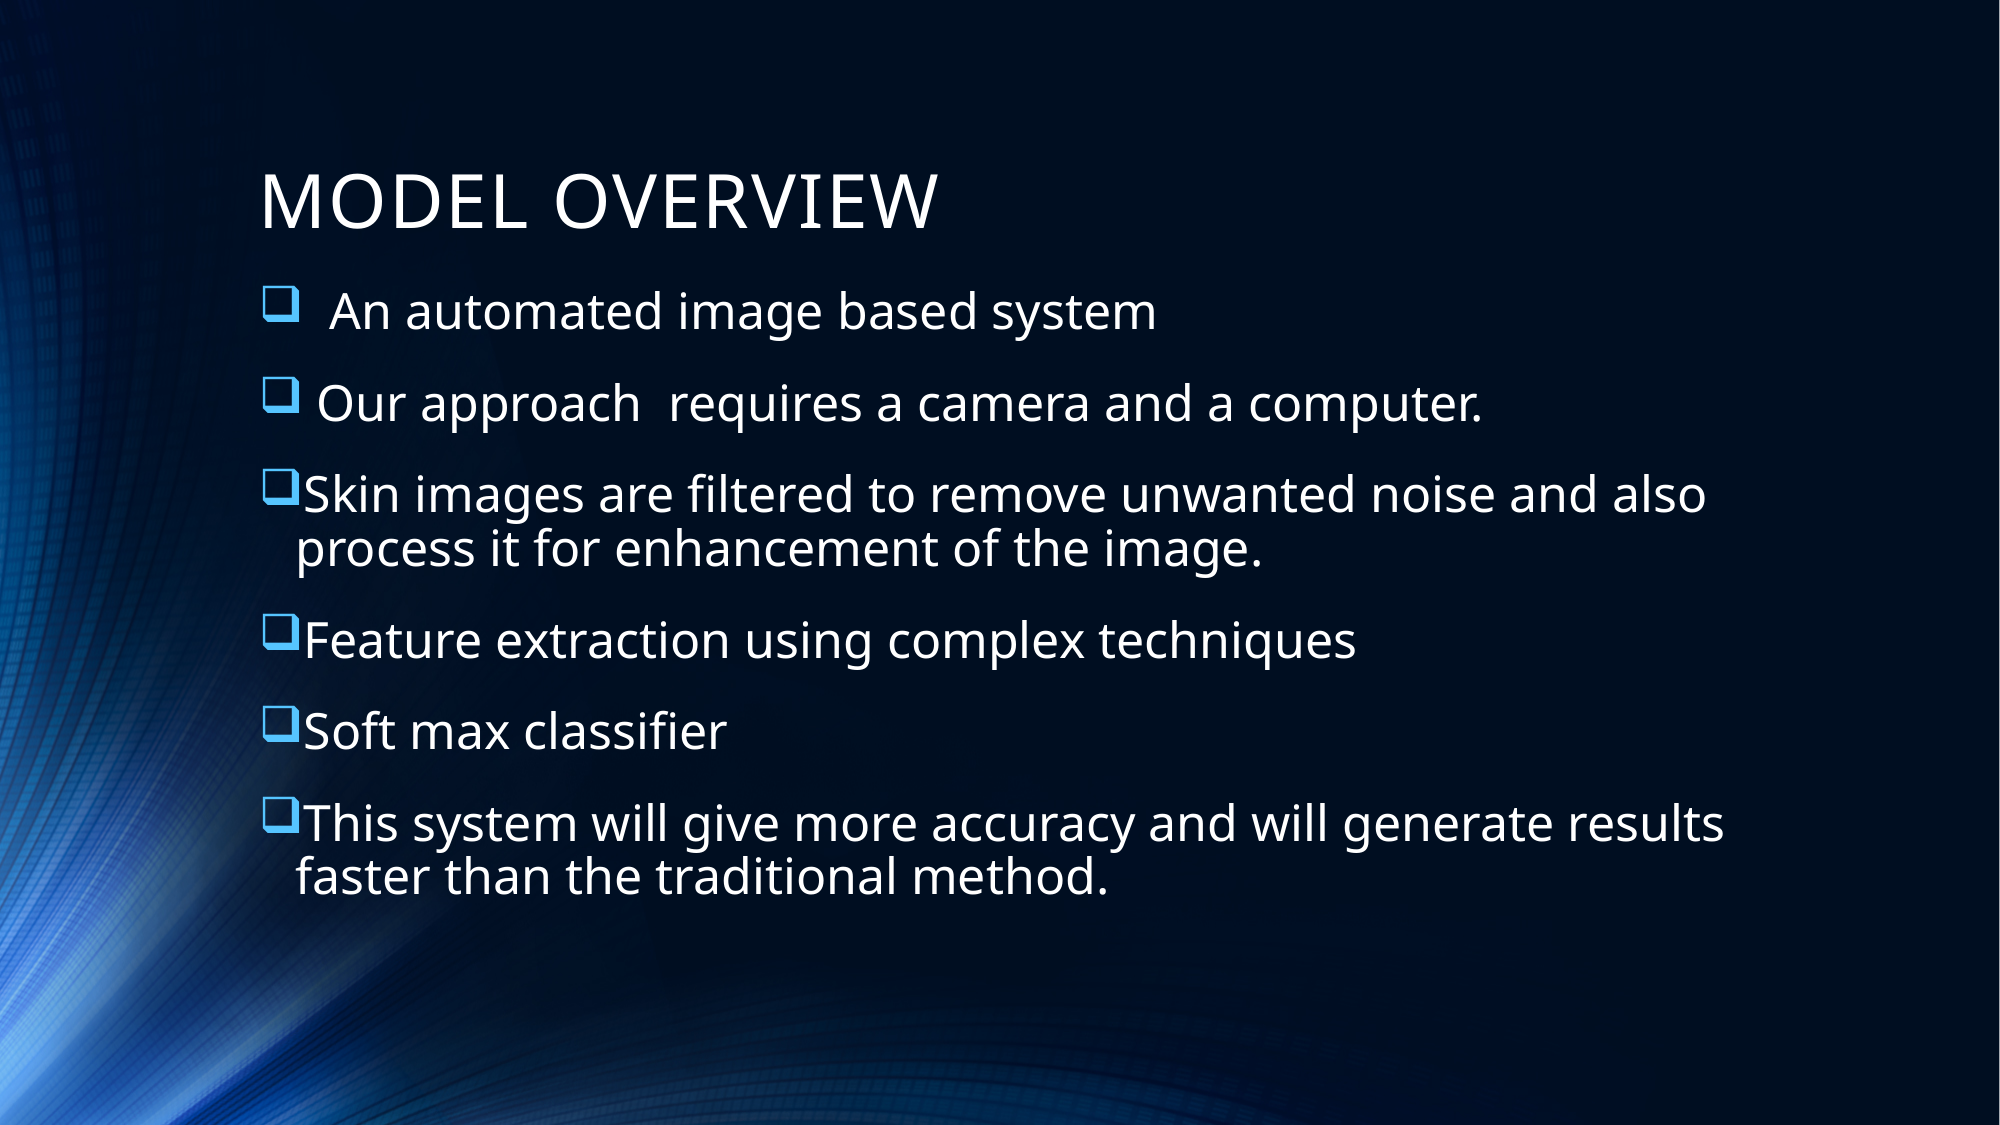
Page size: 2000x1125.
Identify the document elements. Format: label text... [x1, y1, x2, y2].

picture [0, 0, 2000, 1125]
list An automated image based system Our approach requires a camera and a computer. Skin images are filtered to remove unwanted noise and also process it for enhancement of the image. Feature extraction using complex techniques Soft max classifier This system will give more accuracy and will generate results faster than the traditional method. [243, 278, 1743, 1024]
title MODEL OVERVIEW [243, 78, 1744, 252]
